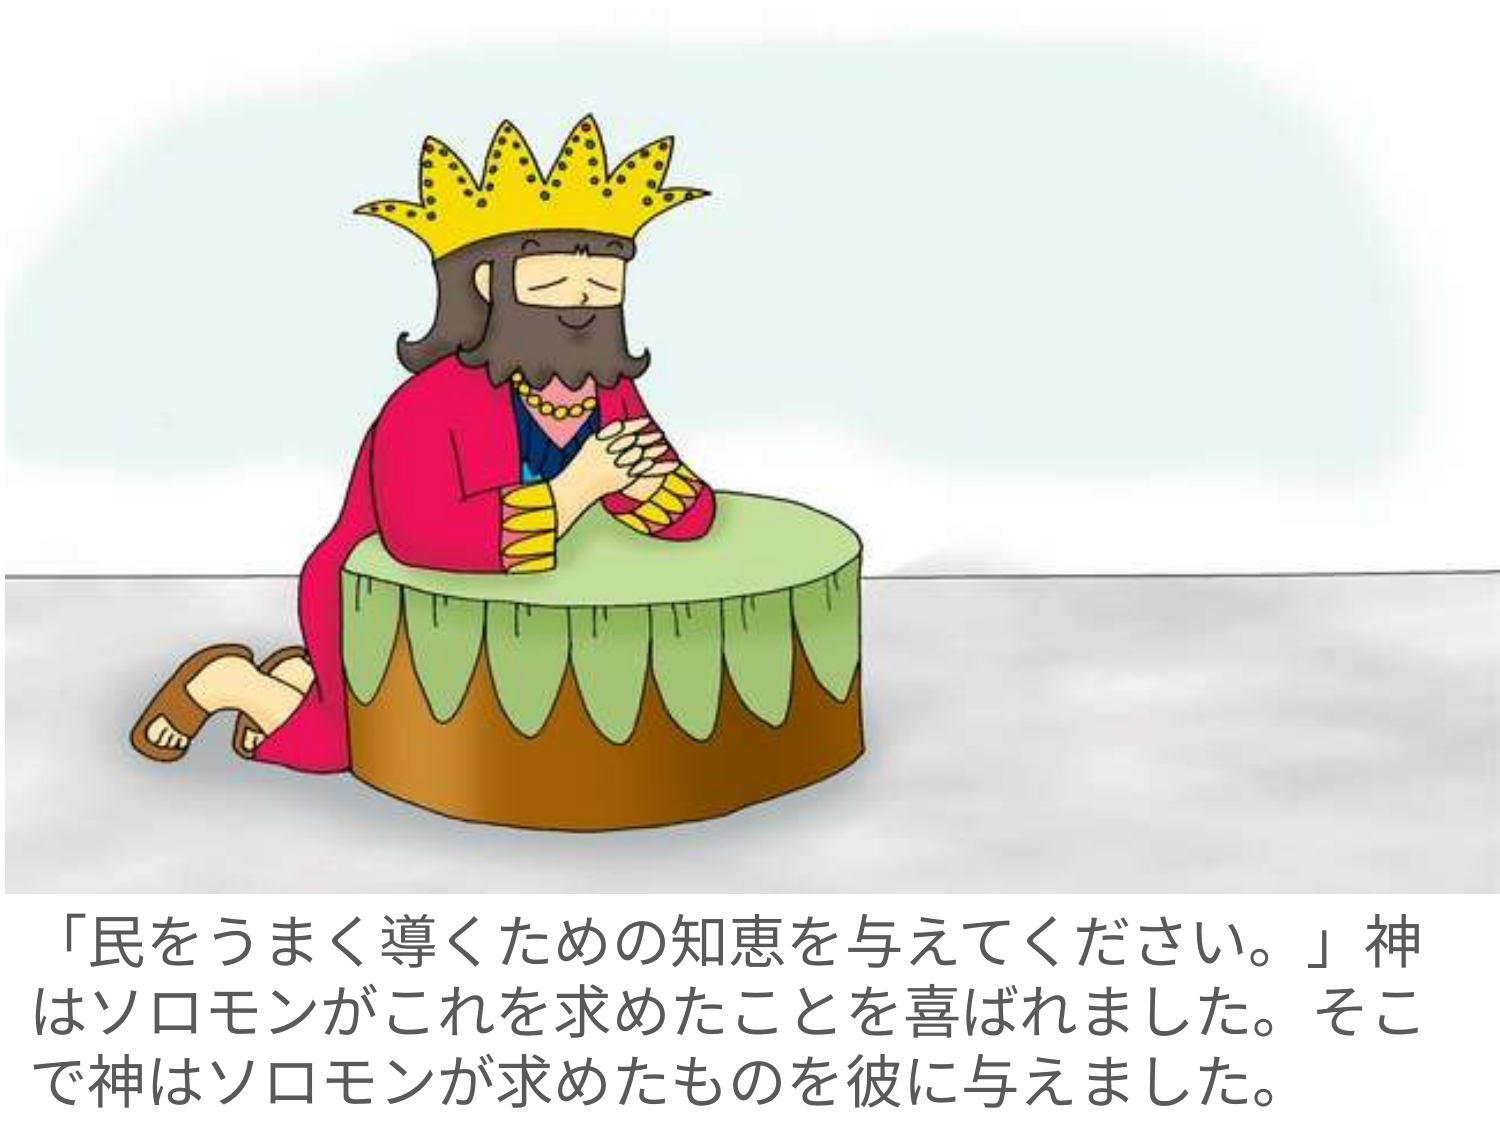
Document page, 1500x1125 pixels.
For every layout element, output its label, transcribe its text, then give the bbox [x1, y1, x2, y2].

text_box 「民をうまく導くための知恵を与えてください。」神はソロモンがこれを求めたことを喜ばれました。そこで神はソロモンが求めたものを彼に与えました。 [14, 900, 1486, 1123]
picture [5, 6, 1500, 894]
